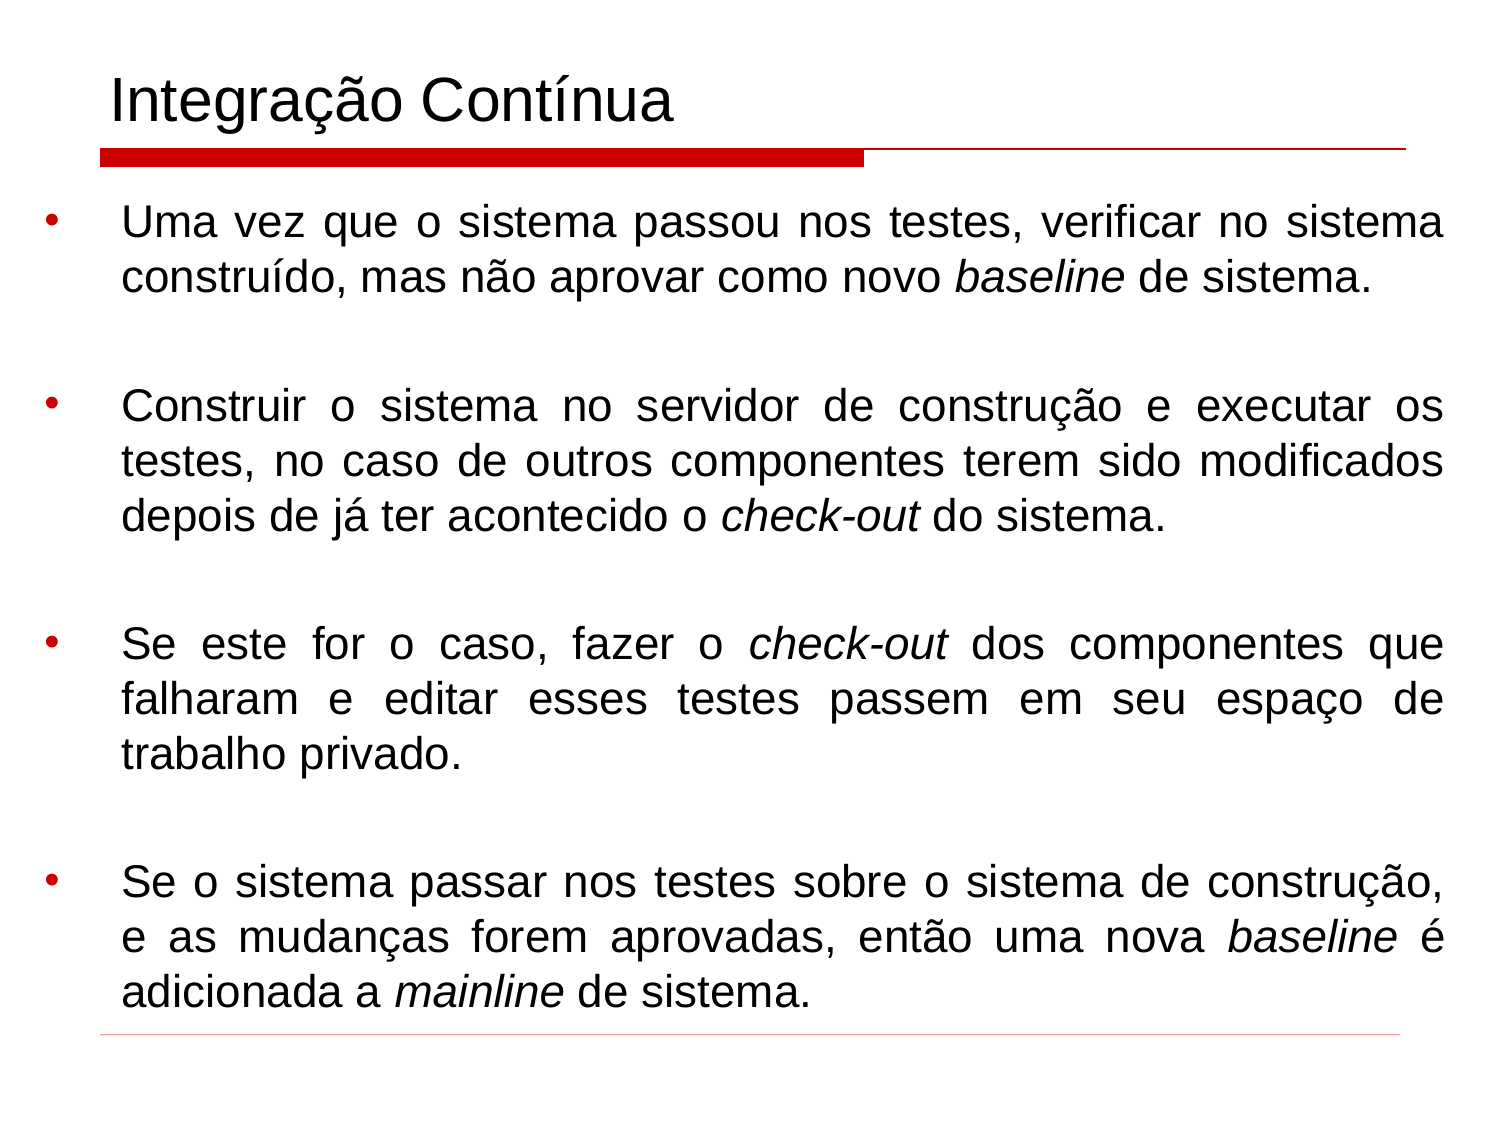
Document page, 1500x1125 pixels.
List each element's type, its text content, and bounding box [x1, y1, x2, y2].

list Uma vez que o sistema passou nos testes, verificar no sistema construído, mas não aprovar como novo baseline de sistema. Construir o sistema no servidor de construção e executar os testes, no caso de outros componentes terem sido modificados depois de já ter acontecido o check-out do sistema. Se este for o caso, fazer o check-out dos componentes que falharam e editar esses testes passem em seu espaço de trabalho privado. Se o sistema passar nos testes sobre o sistema de construção, e as mudanças forem aprovadas, então uma nova baseline é adicionada a mainline de sistema. [29, 184, 1461, 983]
title Integração Contínua [93, 6, 1407, 143]
